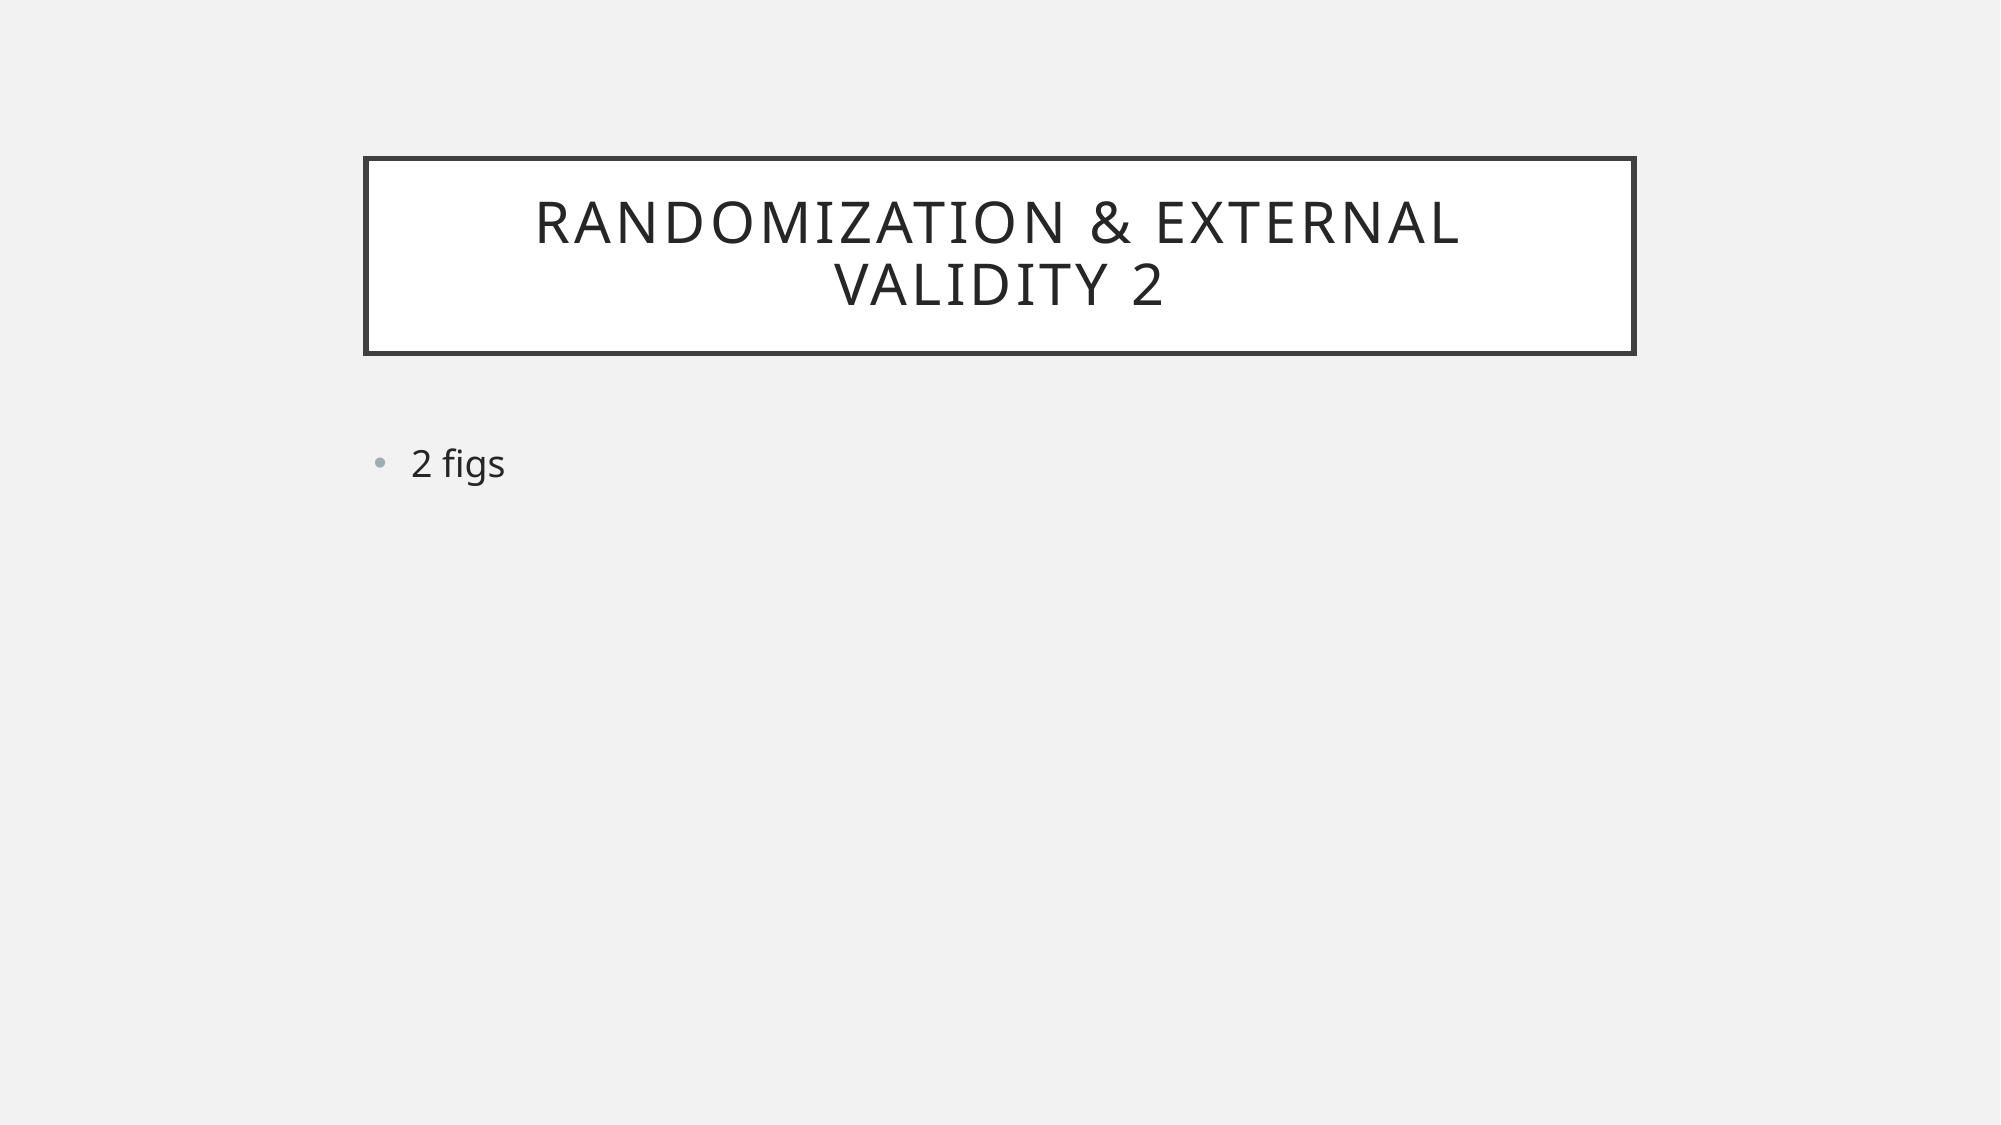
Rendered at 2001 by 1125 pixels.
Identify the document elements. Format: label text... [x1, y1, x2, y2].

title Randomization & External Validity 2 [363, 156, 1637, 356]
list 2 figs [365, 432, 1635, 943]
